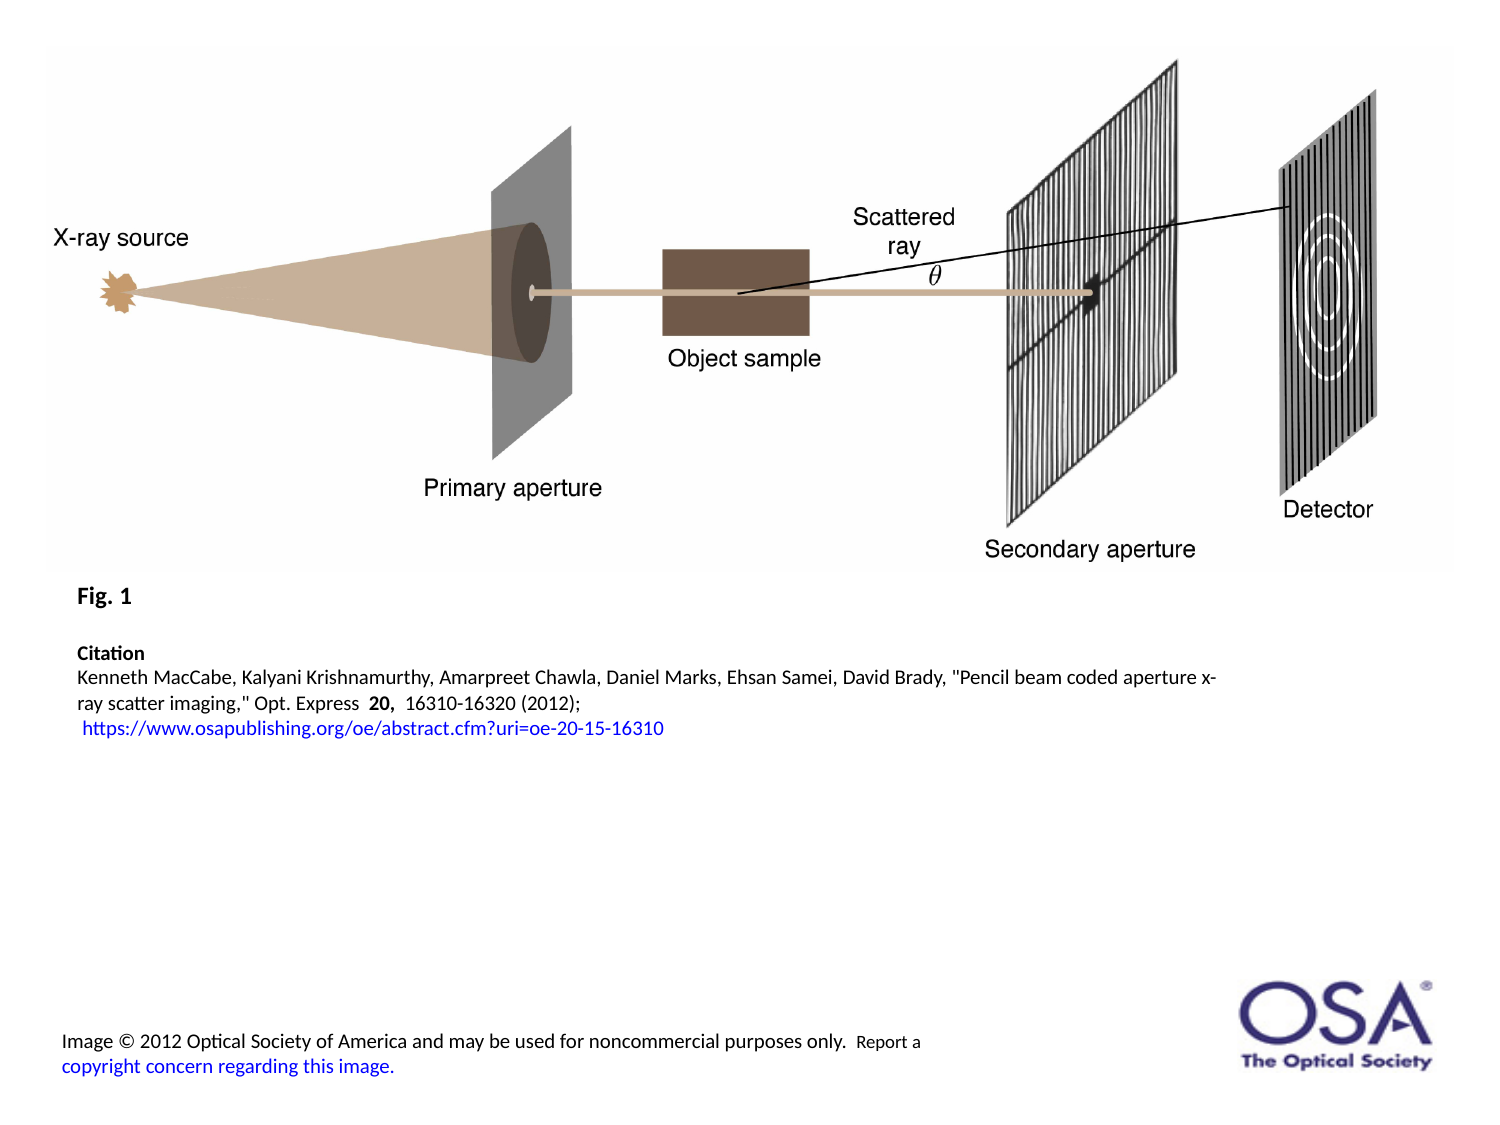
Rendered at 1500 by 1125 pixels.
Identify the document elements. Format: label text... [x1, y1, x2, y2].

picture [1237, 979, 1437, 1073]
picture [46, 46, 1454, 573]
text_box Image © 2012 Optical Society of America and may be used for noncommercial purposes only. Report a copyright concern regarding this image. [46, 1020, 1219, 1086]
text_box Fig. 1 Citation Kenneth MacCabe, Kalyani Krishnamurthy, Amarpreet Chawla, Daniel Marks, Ehsan Samei, David Brady, "Pencil beam coded aperture x-ray scatter imaging," Opt. Express 20, 16310-16320 (2012); https://www.osapublishing.org/oe/abstract.cfm?uri=oe-20-15-16310 [62, 581, 1235, 747]
